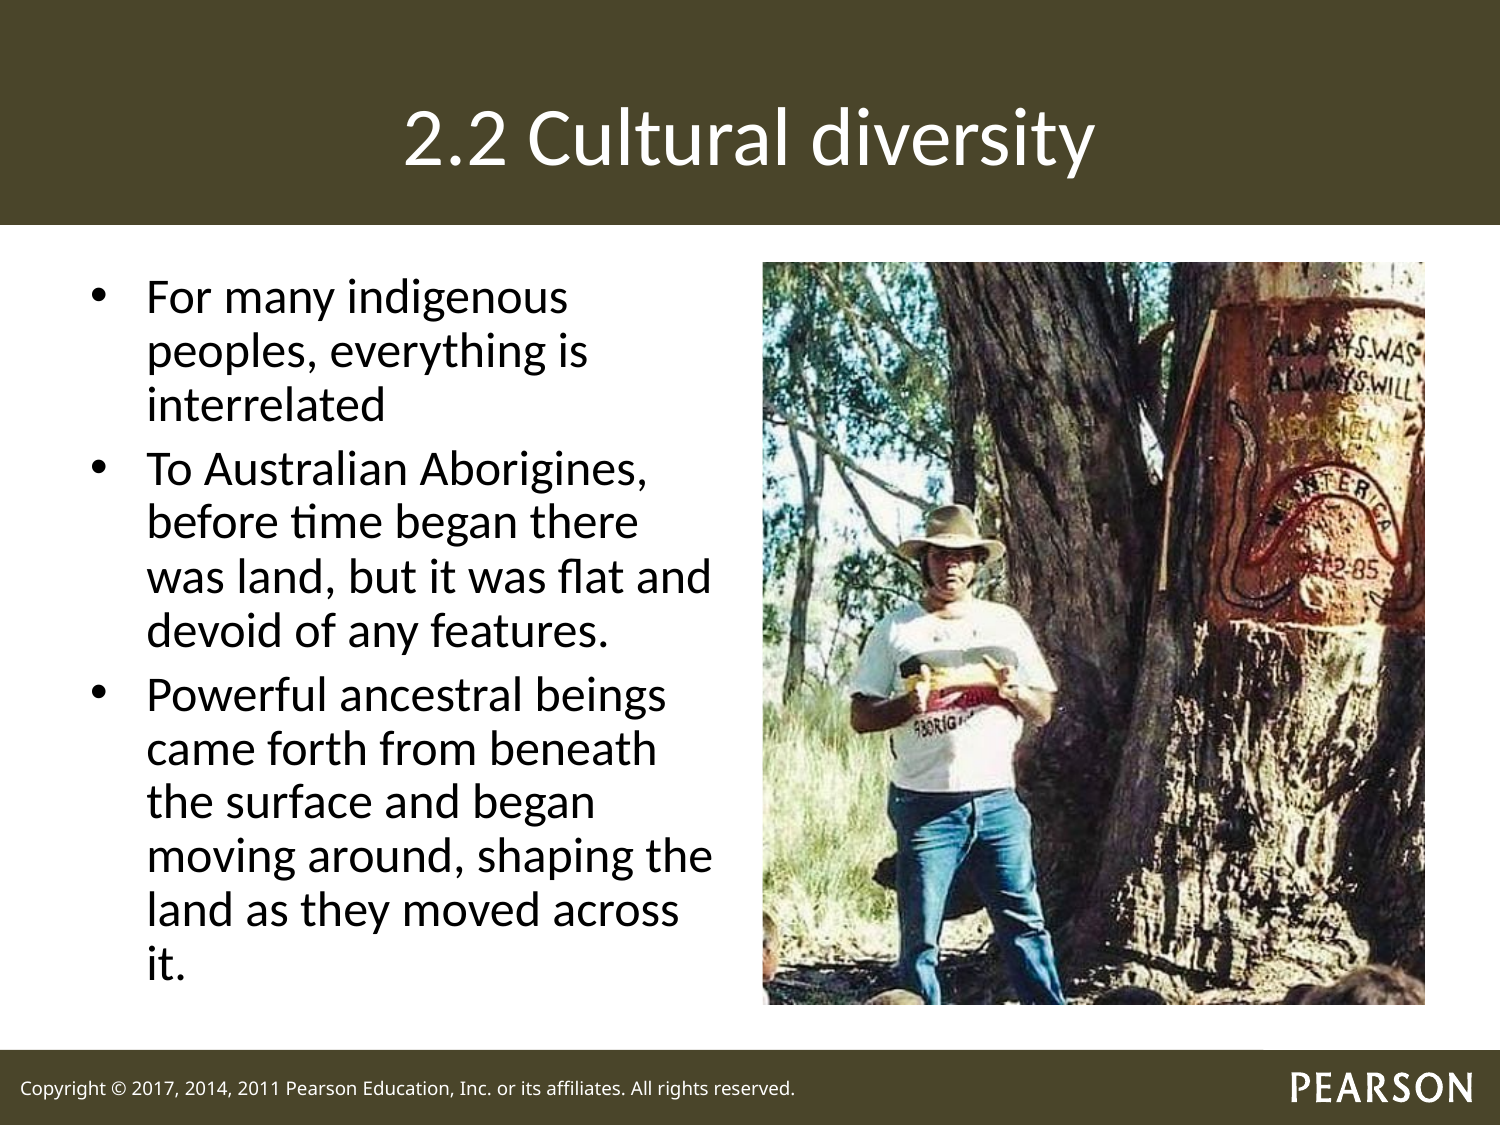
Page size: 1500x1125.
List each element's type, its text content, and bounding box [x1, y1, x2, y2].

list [762, 262, 1426, 1006]
title 2.2 Cultural diversity [75, 45, 1425, 233]
list For many indigenous peoples, everything is interrelated To Australian Aborigines, before time began there was land, but it was flat and devoid of any features. Powerful ancestral beings came forth from beneath the surface and began moving around, shaping the land as they moved across it. [75, 262, 738, 1005]
